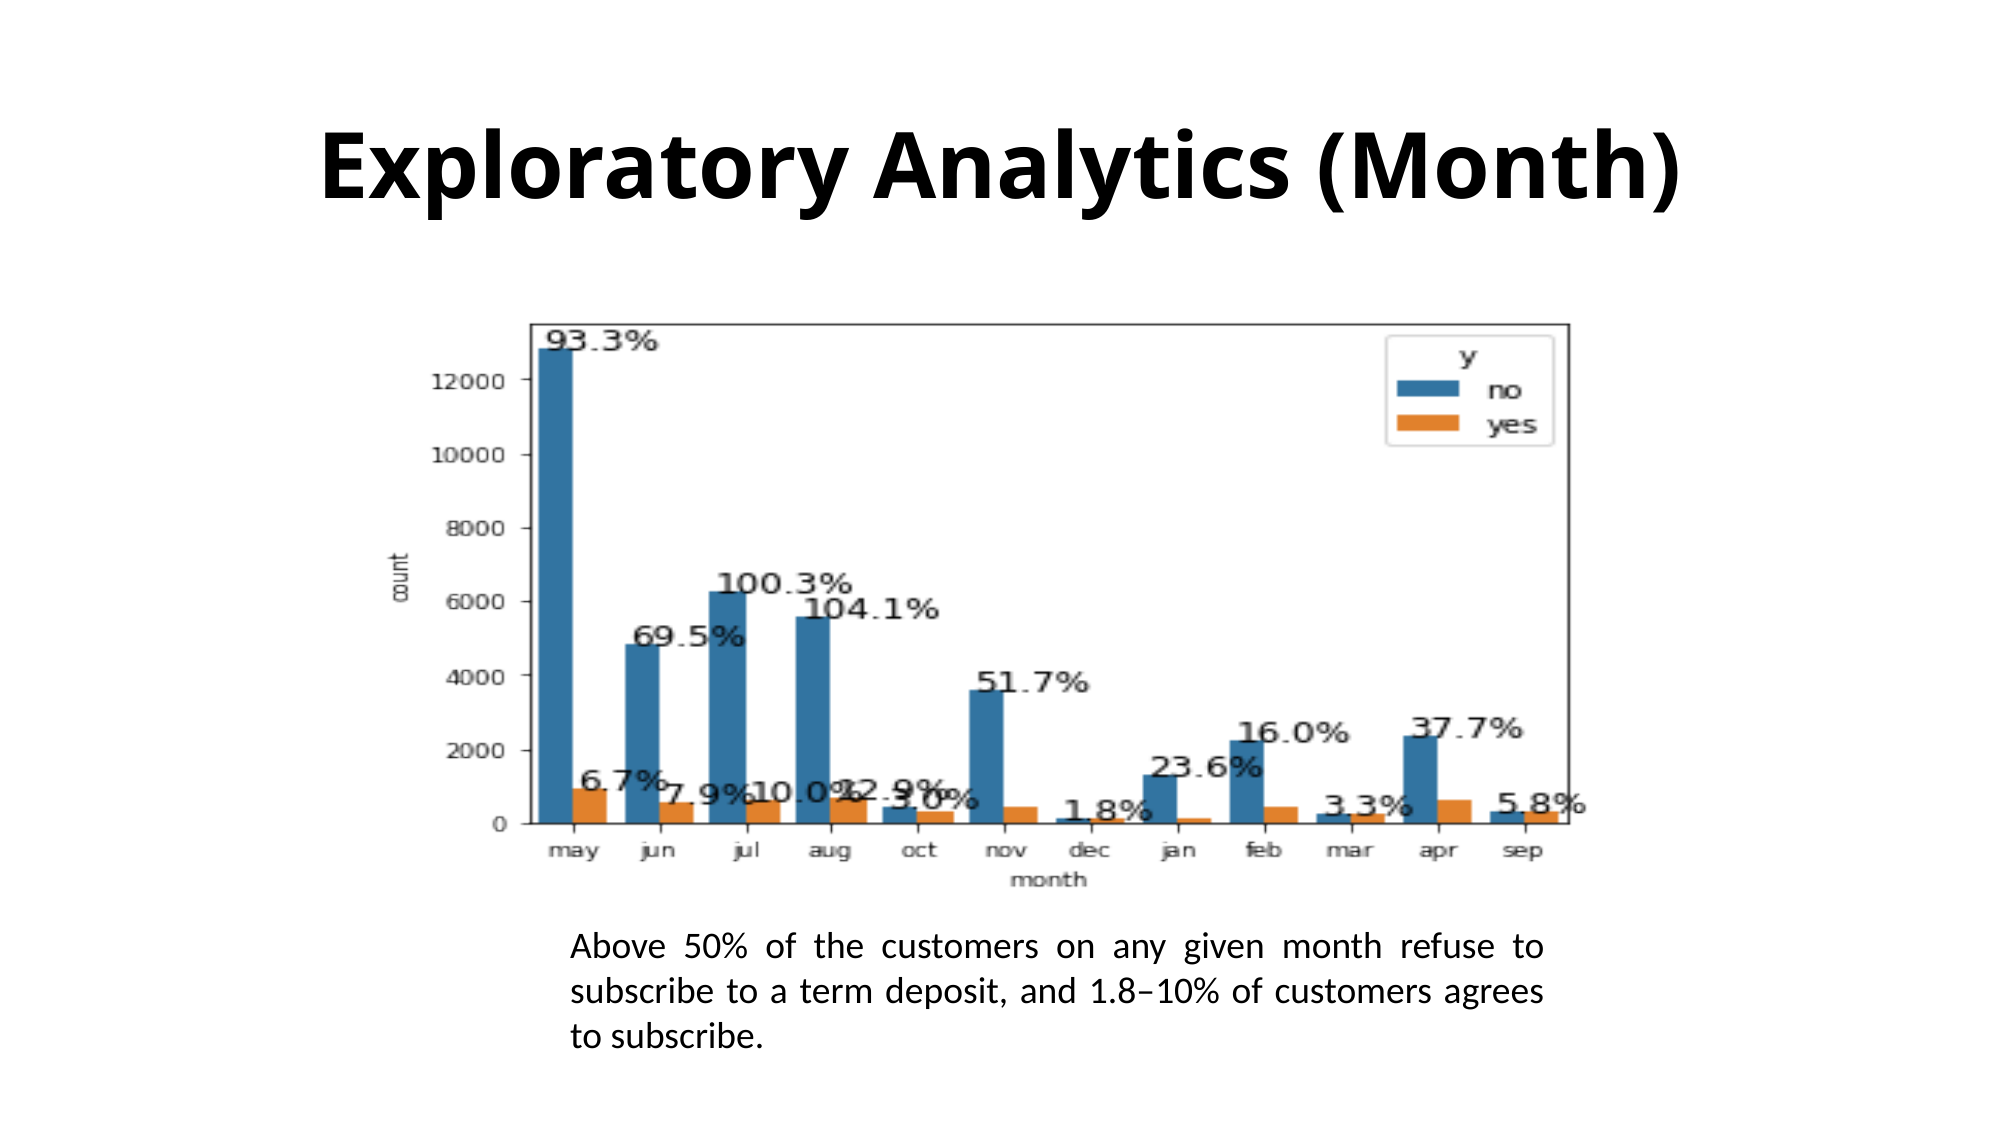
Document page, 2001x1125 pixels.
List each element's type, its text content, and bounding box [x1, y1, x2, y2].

title Exploratory Analytics (Month) [137, 59, 1863, 278]
text_box Above 50% of the customers on any given month refuse to subscribe to a term deposit, and 1.8–10% of customers agrees to subscribe. [555, 913, 1560, 1064]
picture [366, 310, 1609, 906]
